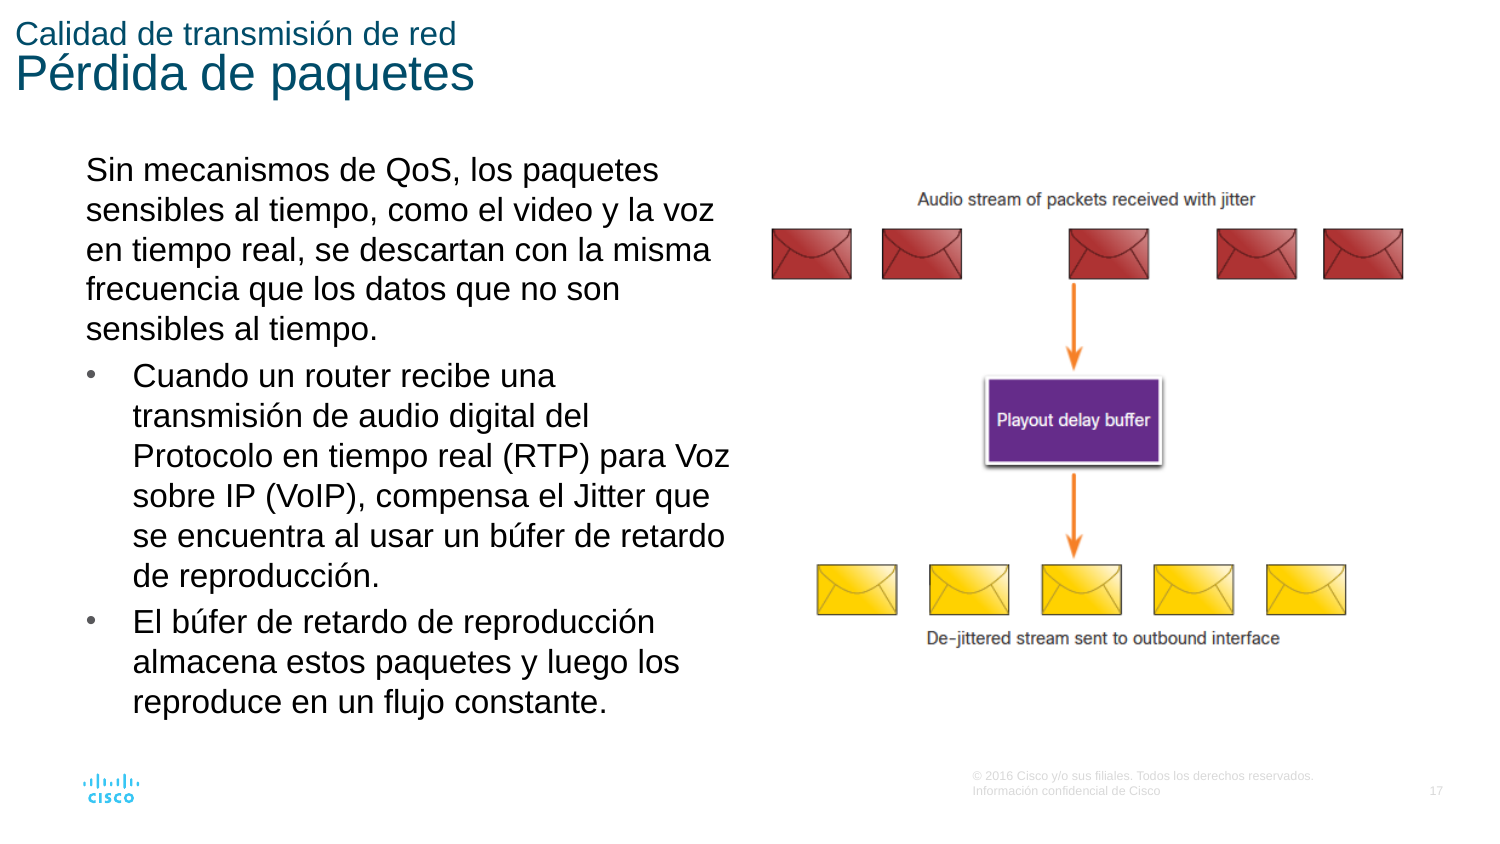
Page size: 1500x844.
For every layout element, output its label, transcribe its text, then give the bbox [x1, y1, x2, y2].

picture [749, 184, 1430, 659]
title Calidad de transmisión de red Pérdida de paquetes [0, 0, 1369, 121]
list Sin mecanismos de QoS, los paquetes sensibles al tiempo, como el video y la voz en tiempo real, se descartan con la misma frecuencia que los datos que no son sensibles al tiempo. Cuando un router recibe una transmisión de audio digital del Protocolo en tiempo real (RTP) para Voz sobre IP (VoIP), compensa el Jitter que se encuentra al usar un búfer de retardo de reproducción. El búfer de retardo de reproducción almacena estos paquetes y luego los reproduce en un flujo constante. [70, 140, 750, 709]
